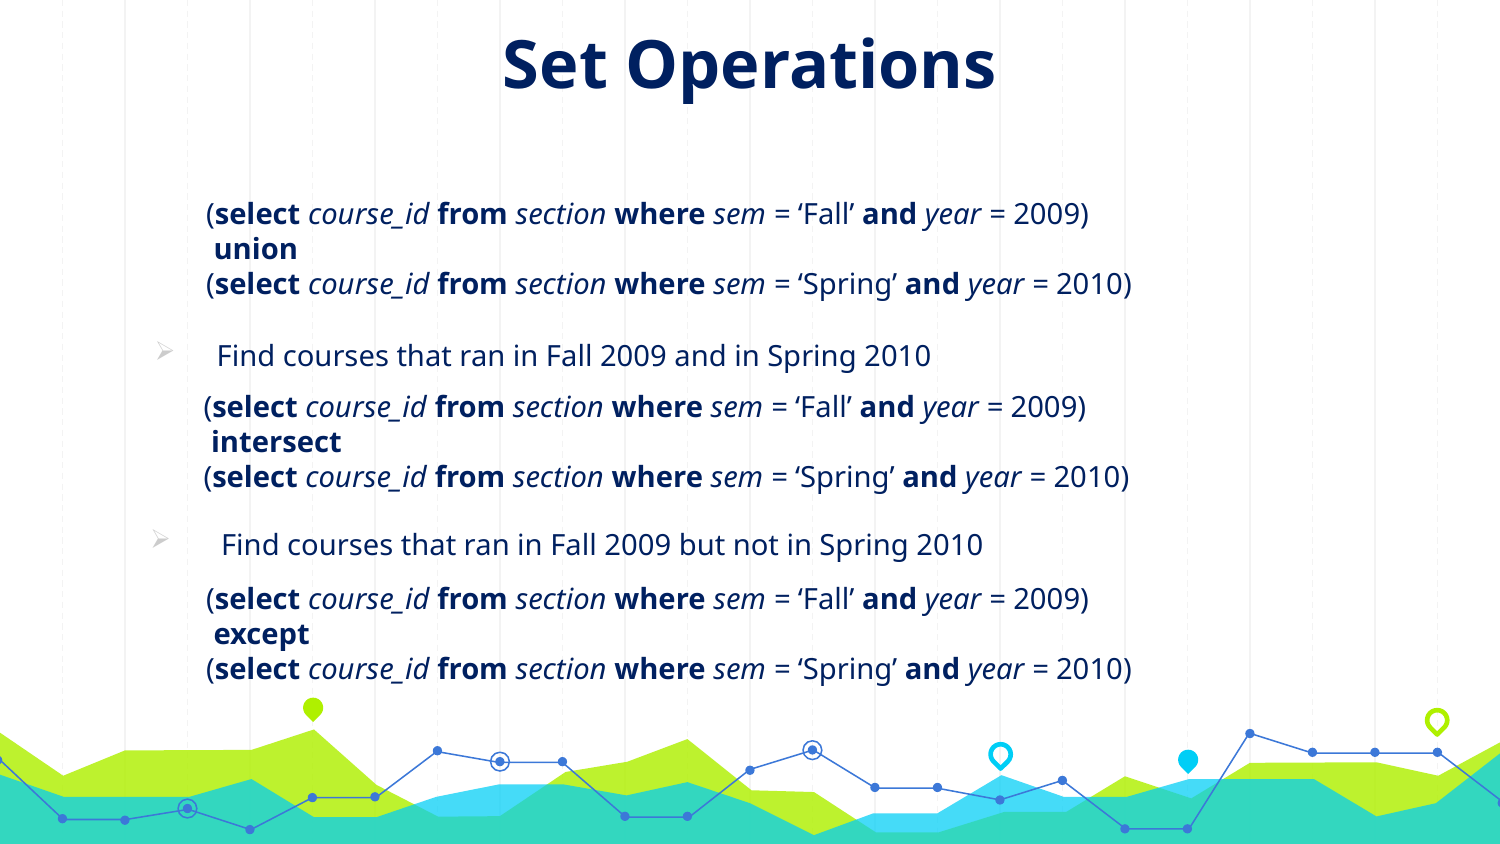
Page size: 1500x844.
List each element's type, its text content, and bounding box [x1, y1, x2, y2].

title Set Operations [176, 0, 1324, 118]
text_box (select course_id from section where sem = ‘Fall’ and year = 2009) except (select course_id from section where sem = ‘Spring’ and year = 2010) [191, 573, 1429, 693]
text_box (select course_id from section where sem = ‘Fall’ and year = 2009) intersect (select course_id from section where sem = ‘Spring’ and year = 2010) [188, 380, 1426, 501]
text_box (select course_id from section where sem = ‘Fall’ and year = 2009) union (select course_id from section where sem = ‘Spring’ and year = 2010) [191, 188, 1429, 308]
text_box Find courses that ran in Fall 2009 and in Spring 2010 [140, 329, 947, 380]
text_box Find courses that ran in Fall 2009 but not in Spring 2010 [135, 519, 999, 571]
